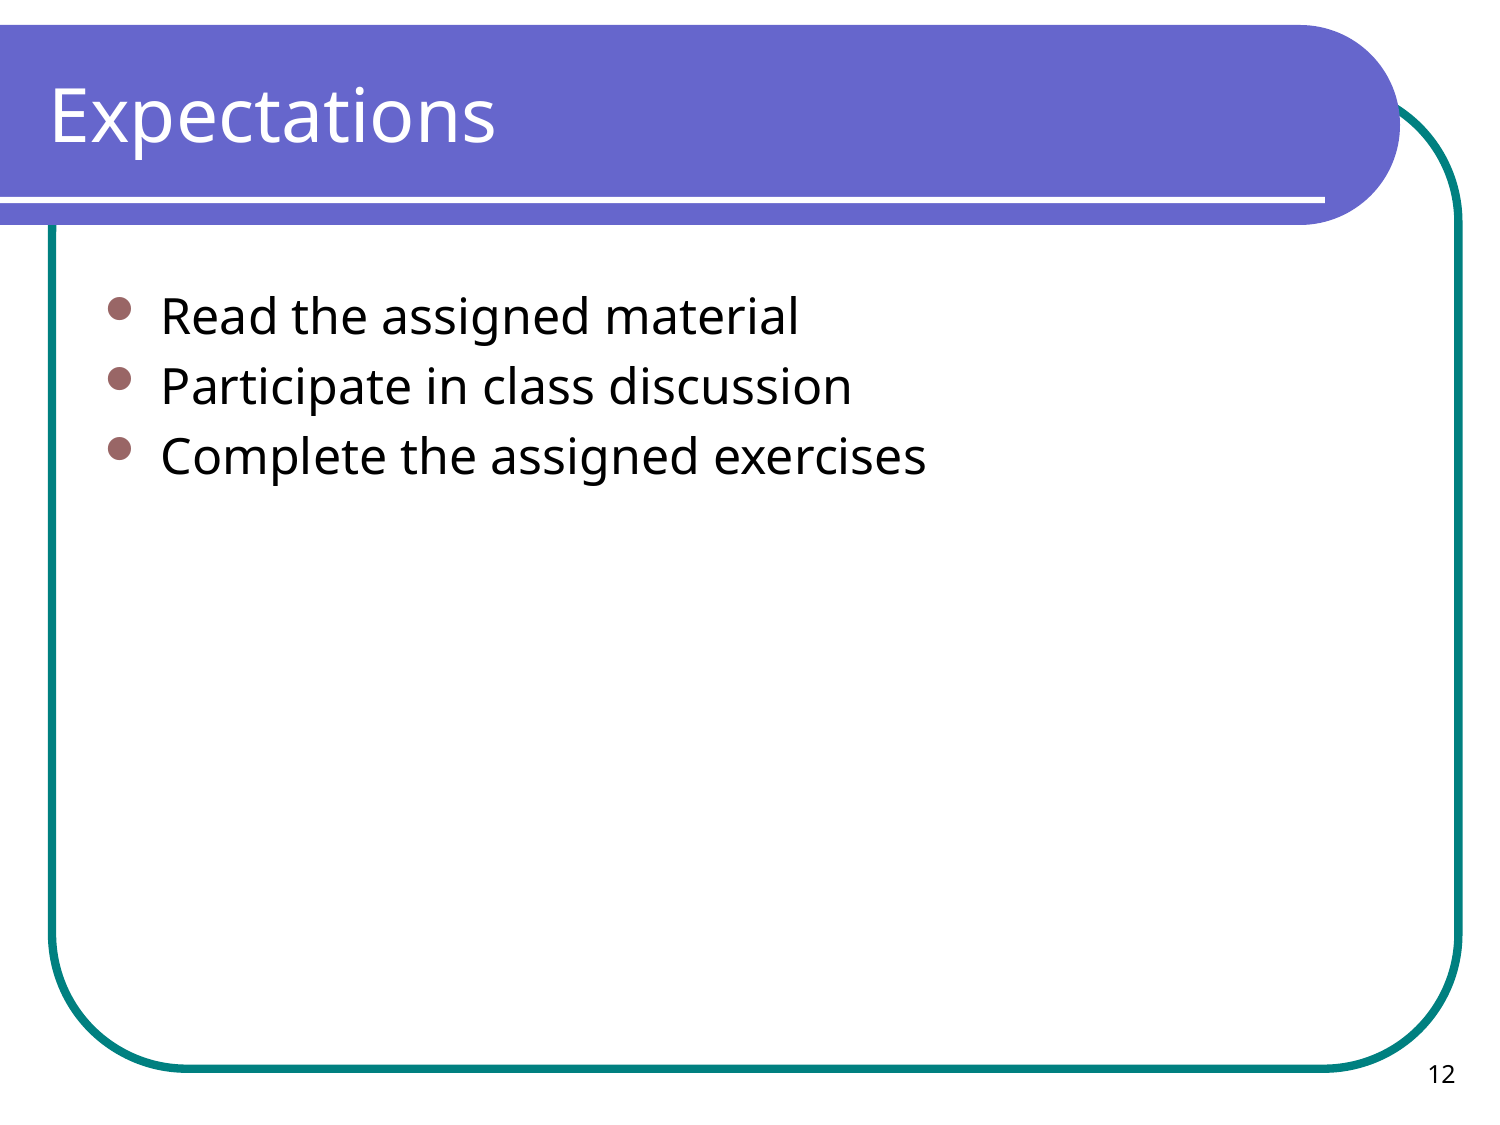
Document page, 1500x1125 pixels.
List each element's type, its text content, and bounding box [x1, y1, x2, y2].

list Read the assigned material Participate in class discussion Complete the assigned exercises [89, 276, 1407, 914]
title Expectations [33, 19, 1384, 207]
slide_number 12 [1120, 1024, 1472, 1101]
